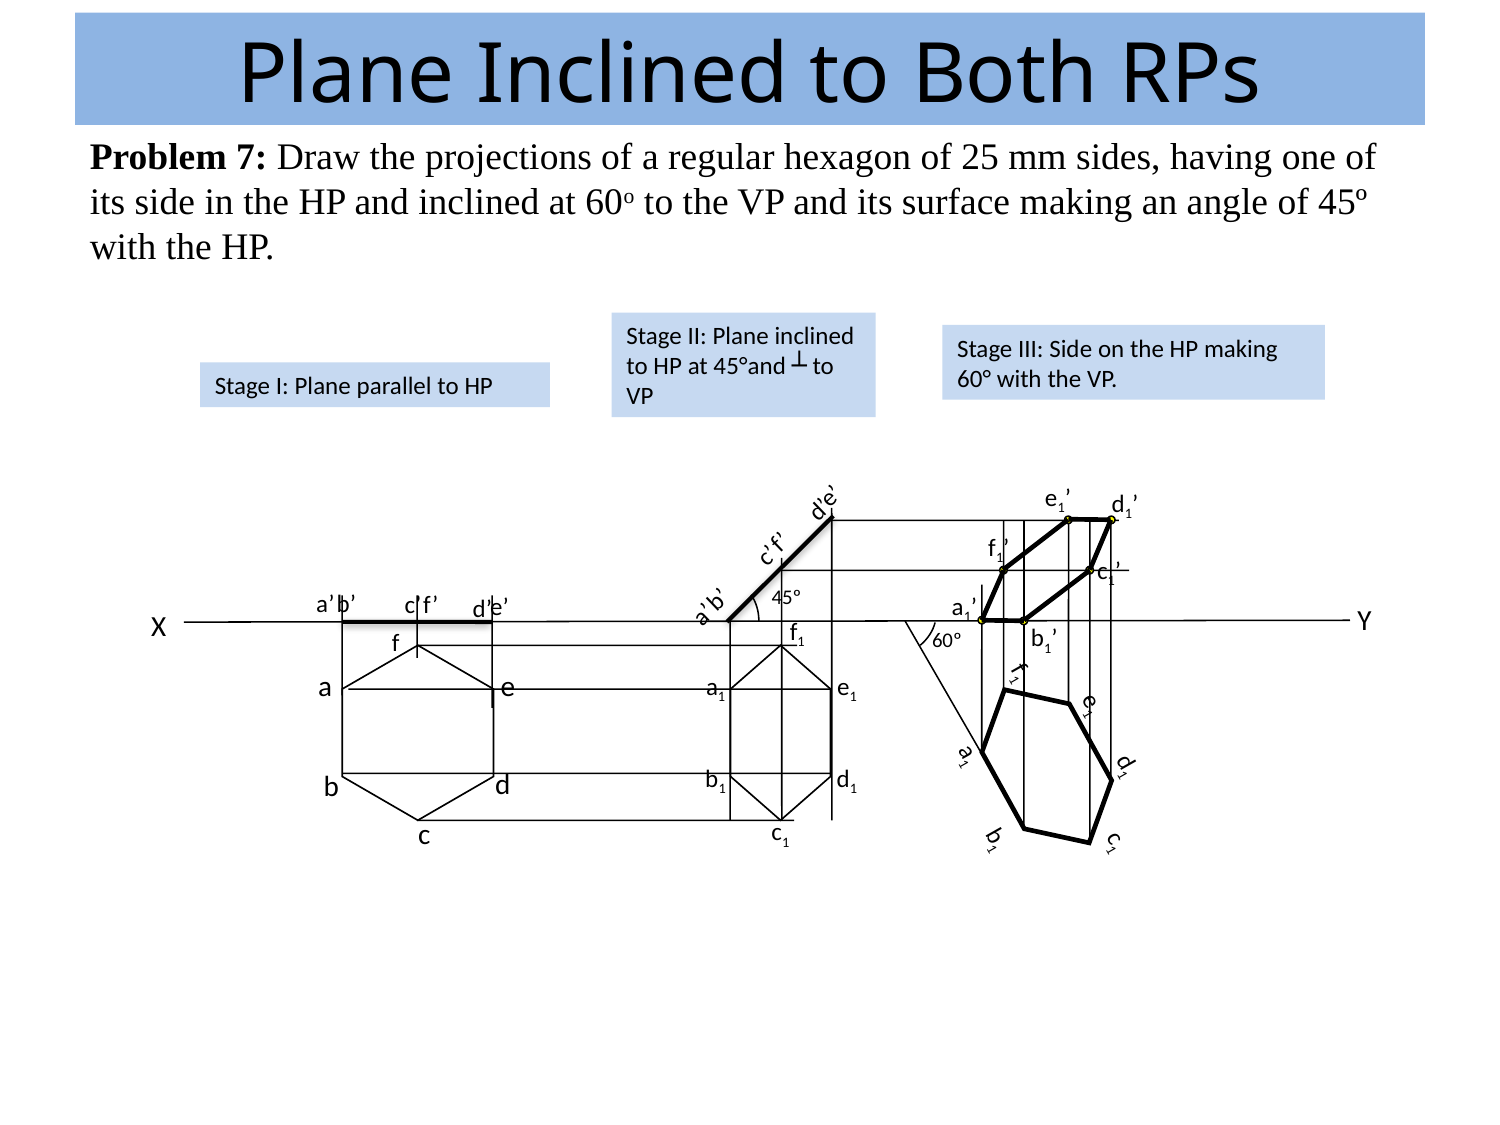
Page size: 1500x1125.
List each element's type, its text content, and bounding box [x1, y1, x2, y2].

text_box [902, 623, 917, 642]
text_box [301, 619, 532, 859]
text_box a1’ [936, 582, 1015, 632]
text_box c1’ [1082, 547, 1148, 596]
text_box [1064, 516, 1073, 524]
text_box b1’ [1016, 614, 1094, 664]
text_box f1’ [973, 523, 1033, 573]
text_box [1107, 516, 1116, 524]
title Plane Inclined to Both RPs [75, 12, 1425, 124]
text_box [926, 660, 935, 671]
text_box [818, 516, 830, 528]
text_box 60º [917, 619, 980, 660]
text_box X [136, 599, 182, 650]
text_box [1085, 566, 1094, 574]
text_box [742, 594, 756, 606]
text_box [999, 566, 1008, 574]
text_box e1’ [1030, 474, 1108, 523]
text_box [1020, 617, 1028, 625]
text_box 45º [756, 589, 820, 606]
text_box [687, 608, 874, 854]
text_box [751, 589, 756, 598]
text_box Stage II: Plane inclined to HP at 45°and ┴ to VP [611, 312, 876, 418]
text_box Y [1342, 593, 1387, 644]
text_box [301, 579, 525, 630]
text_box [924, 672, 1169, 869]
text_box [654, 529, 879, 580]
text_box Problem 7: Draw the projections of a regular hexagon of 25 mm sides, having one of its side in the HP and inclined at 60o to the VP and its surface making an angle of 45º with the HP. [74, 124, 1425, 275]
text_box Stage III: Side on the HP making 60° with the VP. [942, 324, 1325, 400]
text_box Stage I: Plane parallel to HP [200, 362, 550, 408]
text_box d1’ [1096, 480, 1175, 529]
